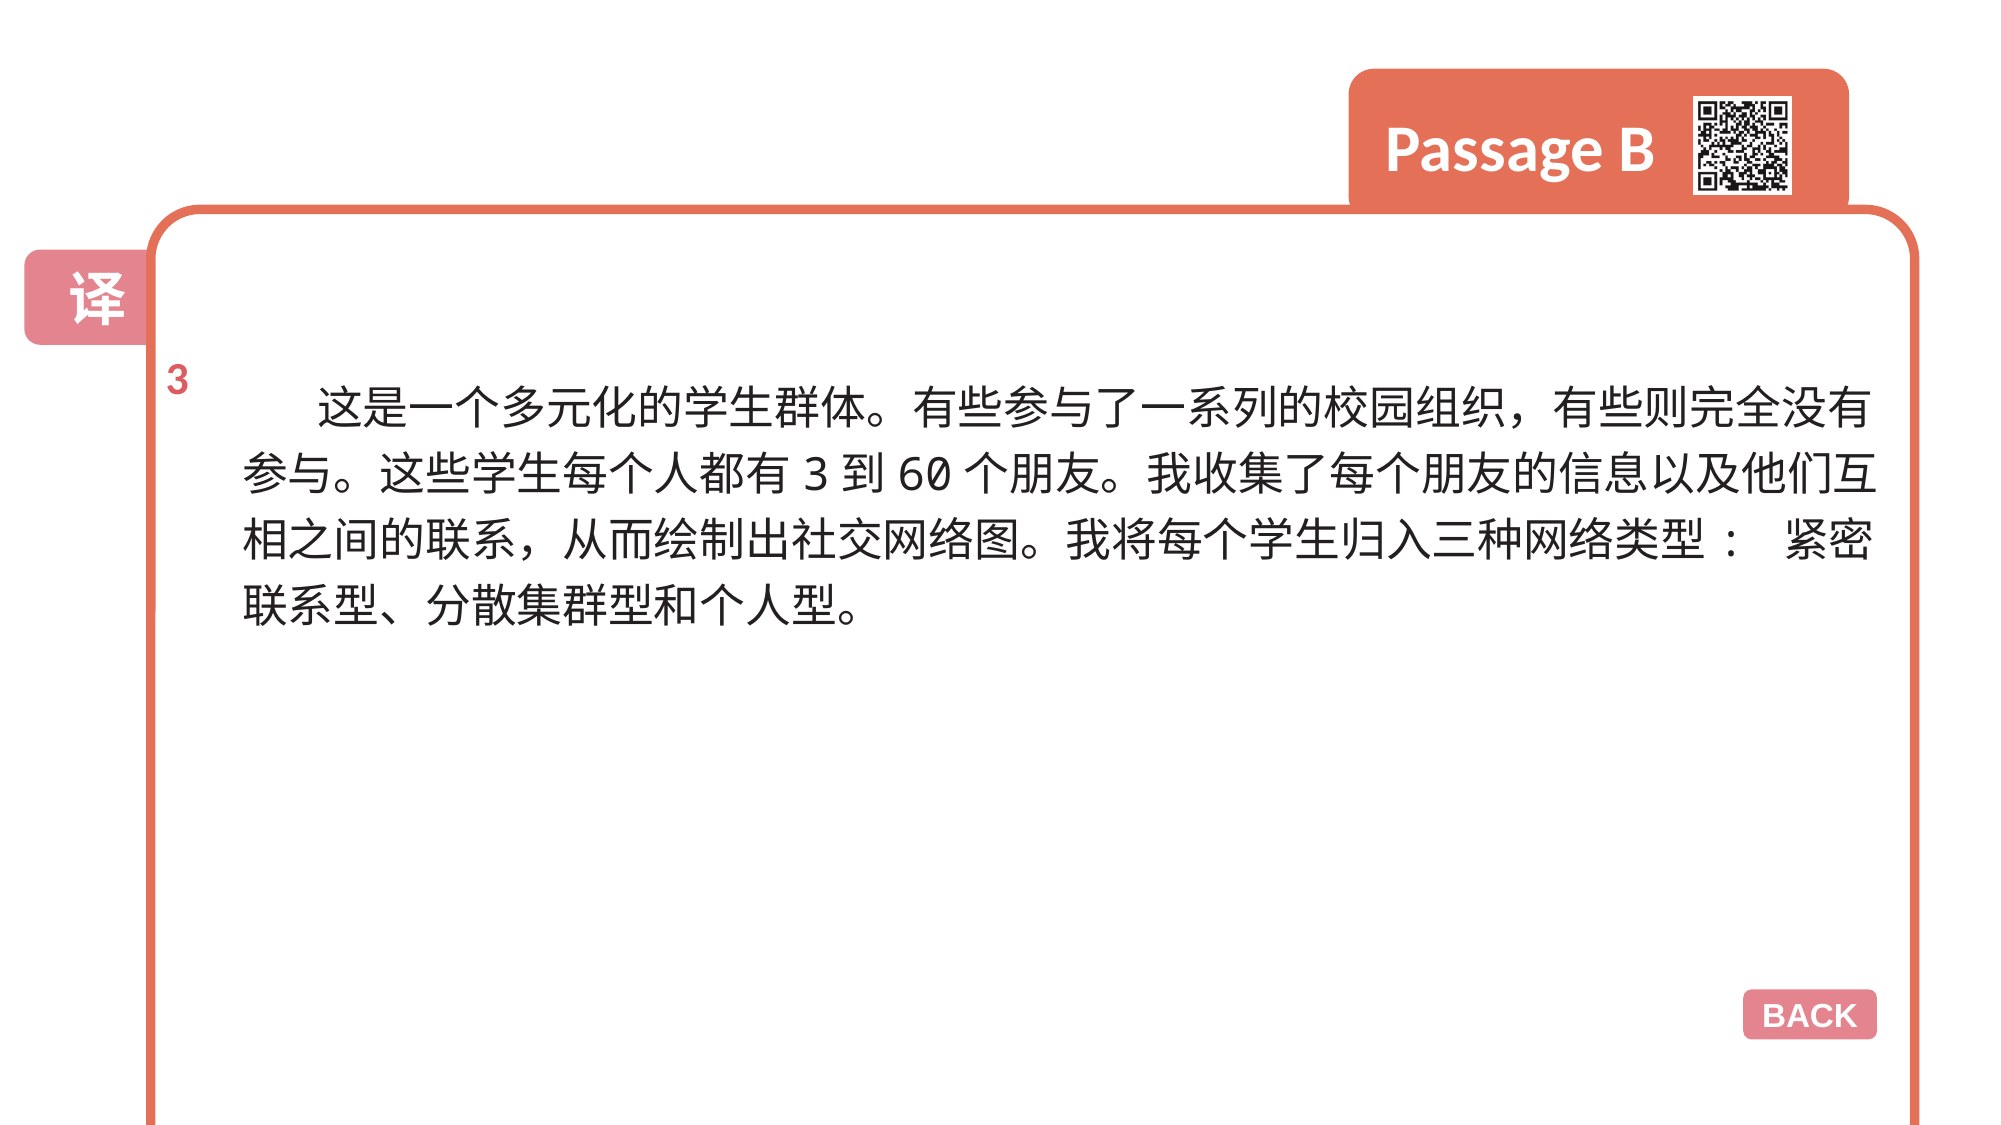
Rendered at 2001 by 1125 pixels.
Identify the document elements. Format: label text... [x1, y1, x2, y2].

text_box 这是一个多元化的学生群体。有些参与了一系列的校园组织，有些则完全没有参与。这些学生每个人都有3到60个朋友。我收集了每个朋友的信息以及他们互相之间的联系，从而绘制出社交网络图。我将每个学生归入三种网络类型: 紧密联系型、分散集群型和个人型。 [228, 240, 1915, 640]
text_box 3 [150, 209, 228, 807]
picture [1693, 96, 1792, 195]
text_box BACK [1742, 988, 1879, 1041]
